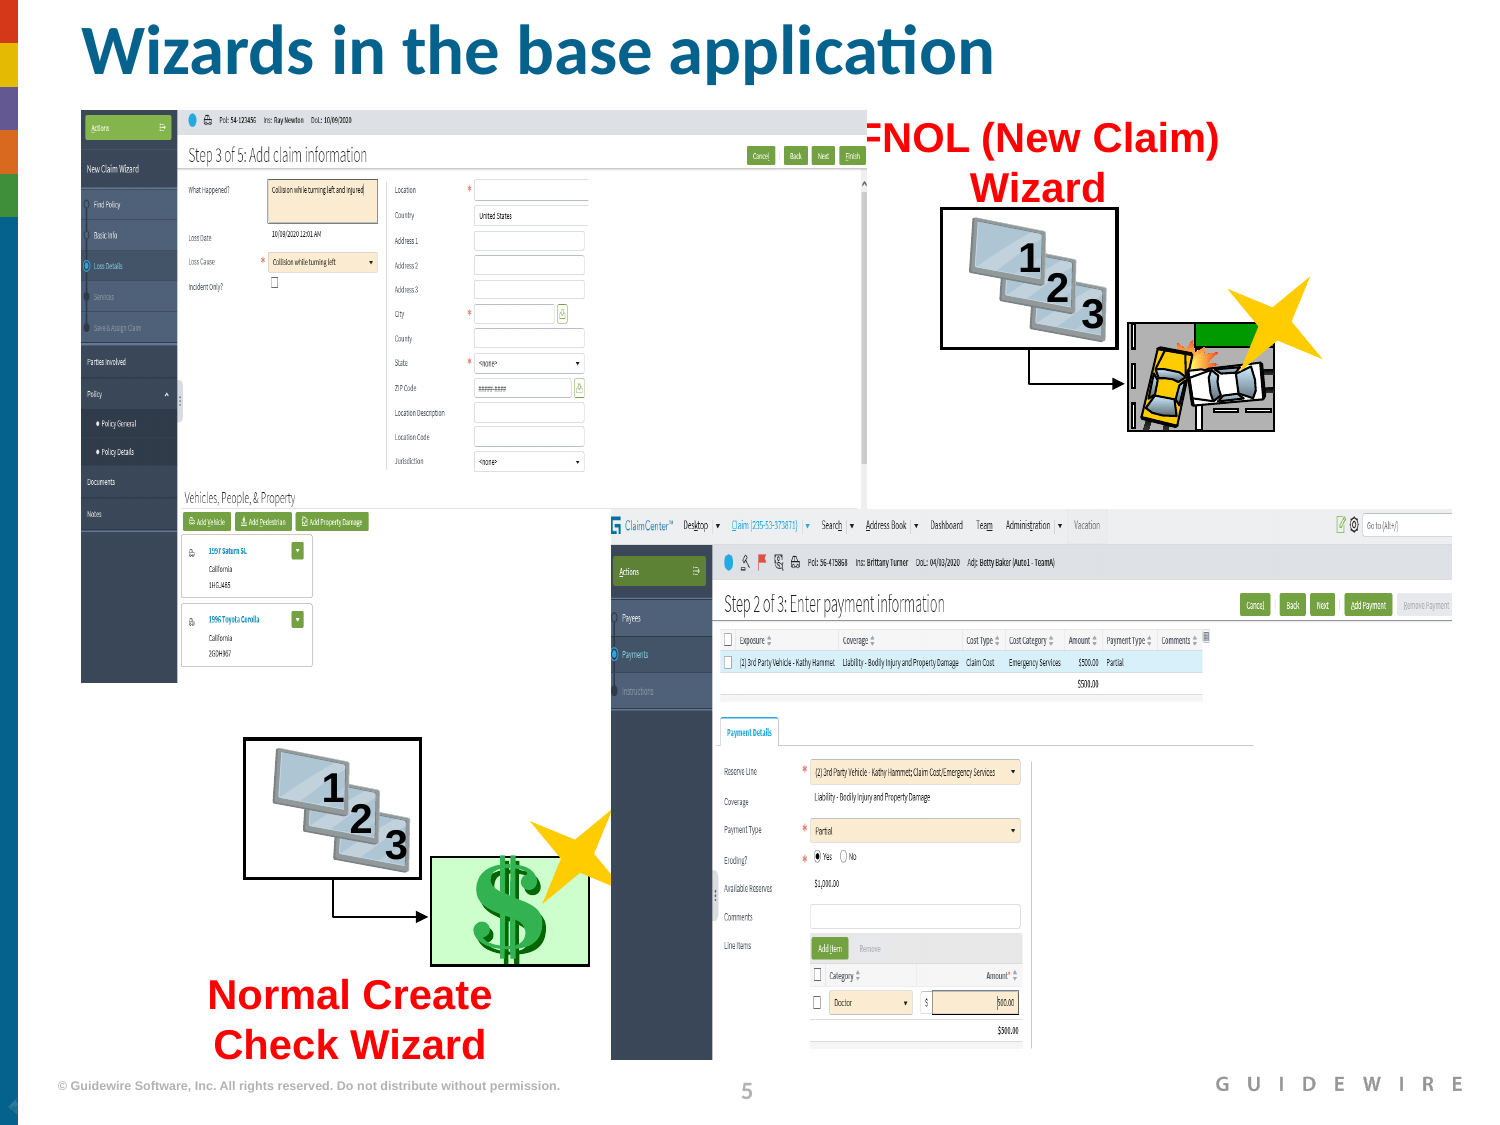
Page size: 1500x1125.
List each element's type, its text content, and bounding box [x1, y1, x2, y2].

title Wizards in the base application [81, 19, 1446, 142]
picture [80, 110, 1453, 1060]
text_box [1227, 276, 1323, 360]
picture [10, 1101, 18, 1111]
text_box FNOL (New Claim) Wizard [868, 111, 1231, 212]
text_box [430, 855, 590, 966]
text_box [1029, 357, 1122, 390]
picture [0, 0, 18, 216]
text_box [941, 208, 1118, 349]
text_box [1127, 322, 1275, 431]
picture [1215, 1073, 1480, 1096]
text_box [244, 738, 421, 880]
text_box [529, 814, 606, 884]
text_box Normal Create Check Wizard [157, 967, 543, 1068]
text_box [332, 887, 425, 924]
